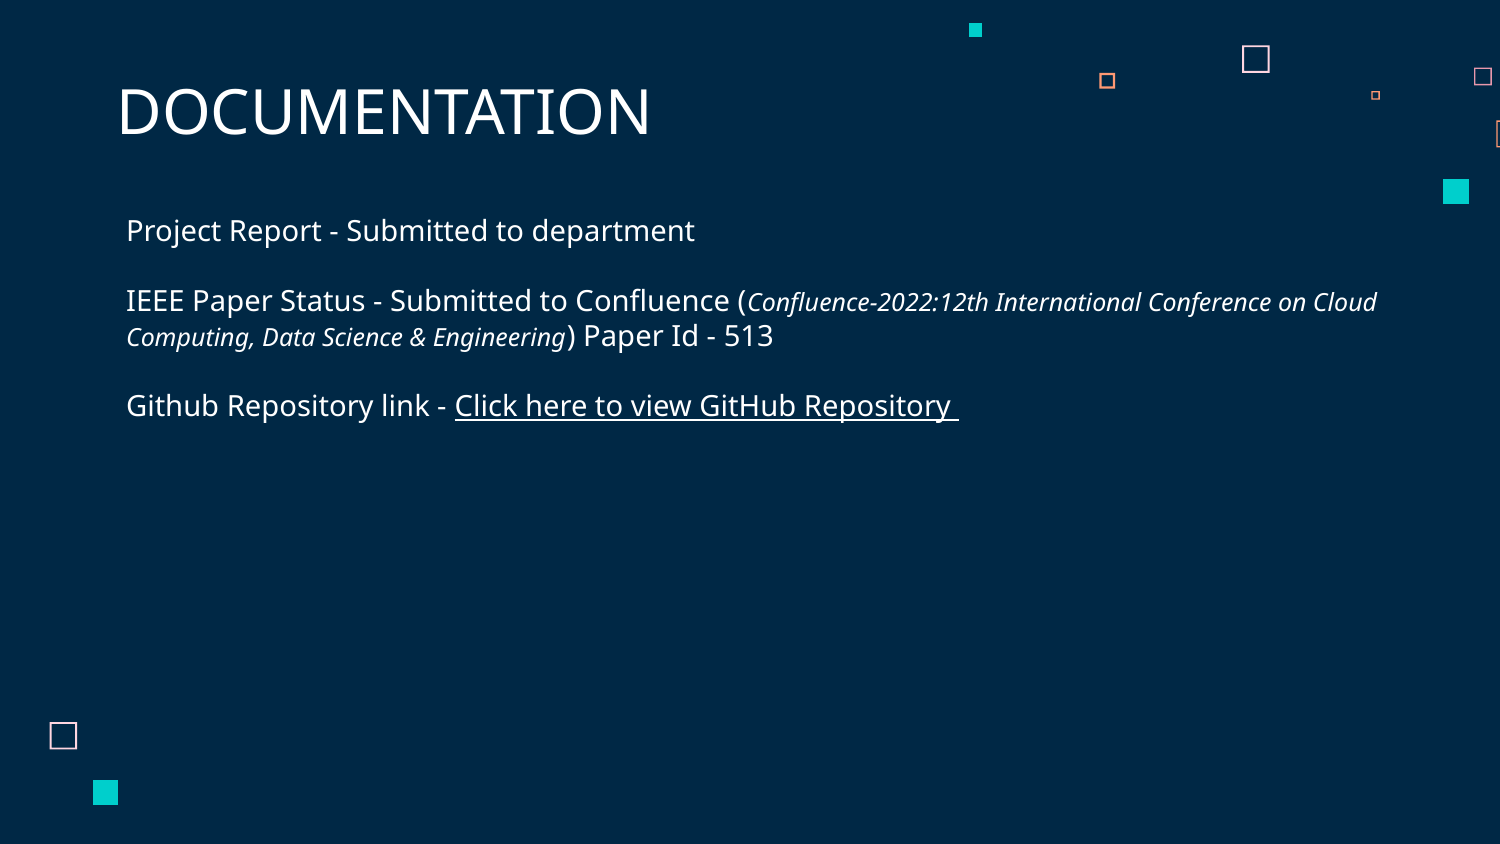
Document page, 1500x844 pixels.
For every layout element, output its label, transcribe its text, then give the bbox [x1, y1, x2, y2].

text_box Project Report - Submitted to department IEEE Paper Status - Submitted to Confluence (Confluence-2022:12th International Conference on Cloud Computing, Data Science & Engineering) Paper Id - 513 Github Repository link - Click here to view GitHub Repository [111, 197, 1424, 443]
title DOCUMENTATION [101, 67, 878, 163]
